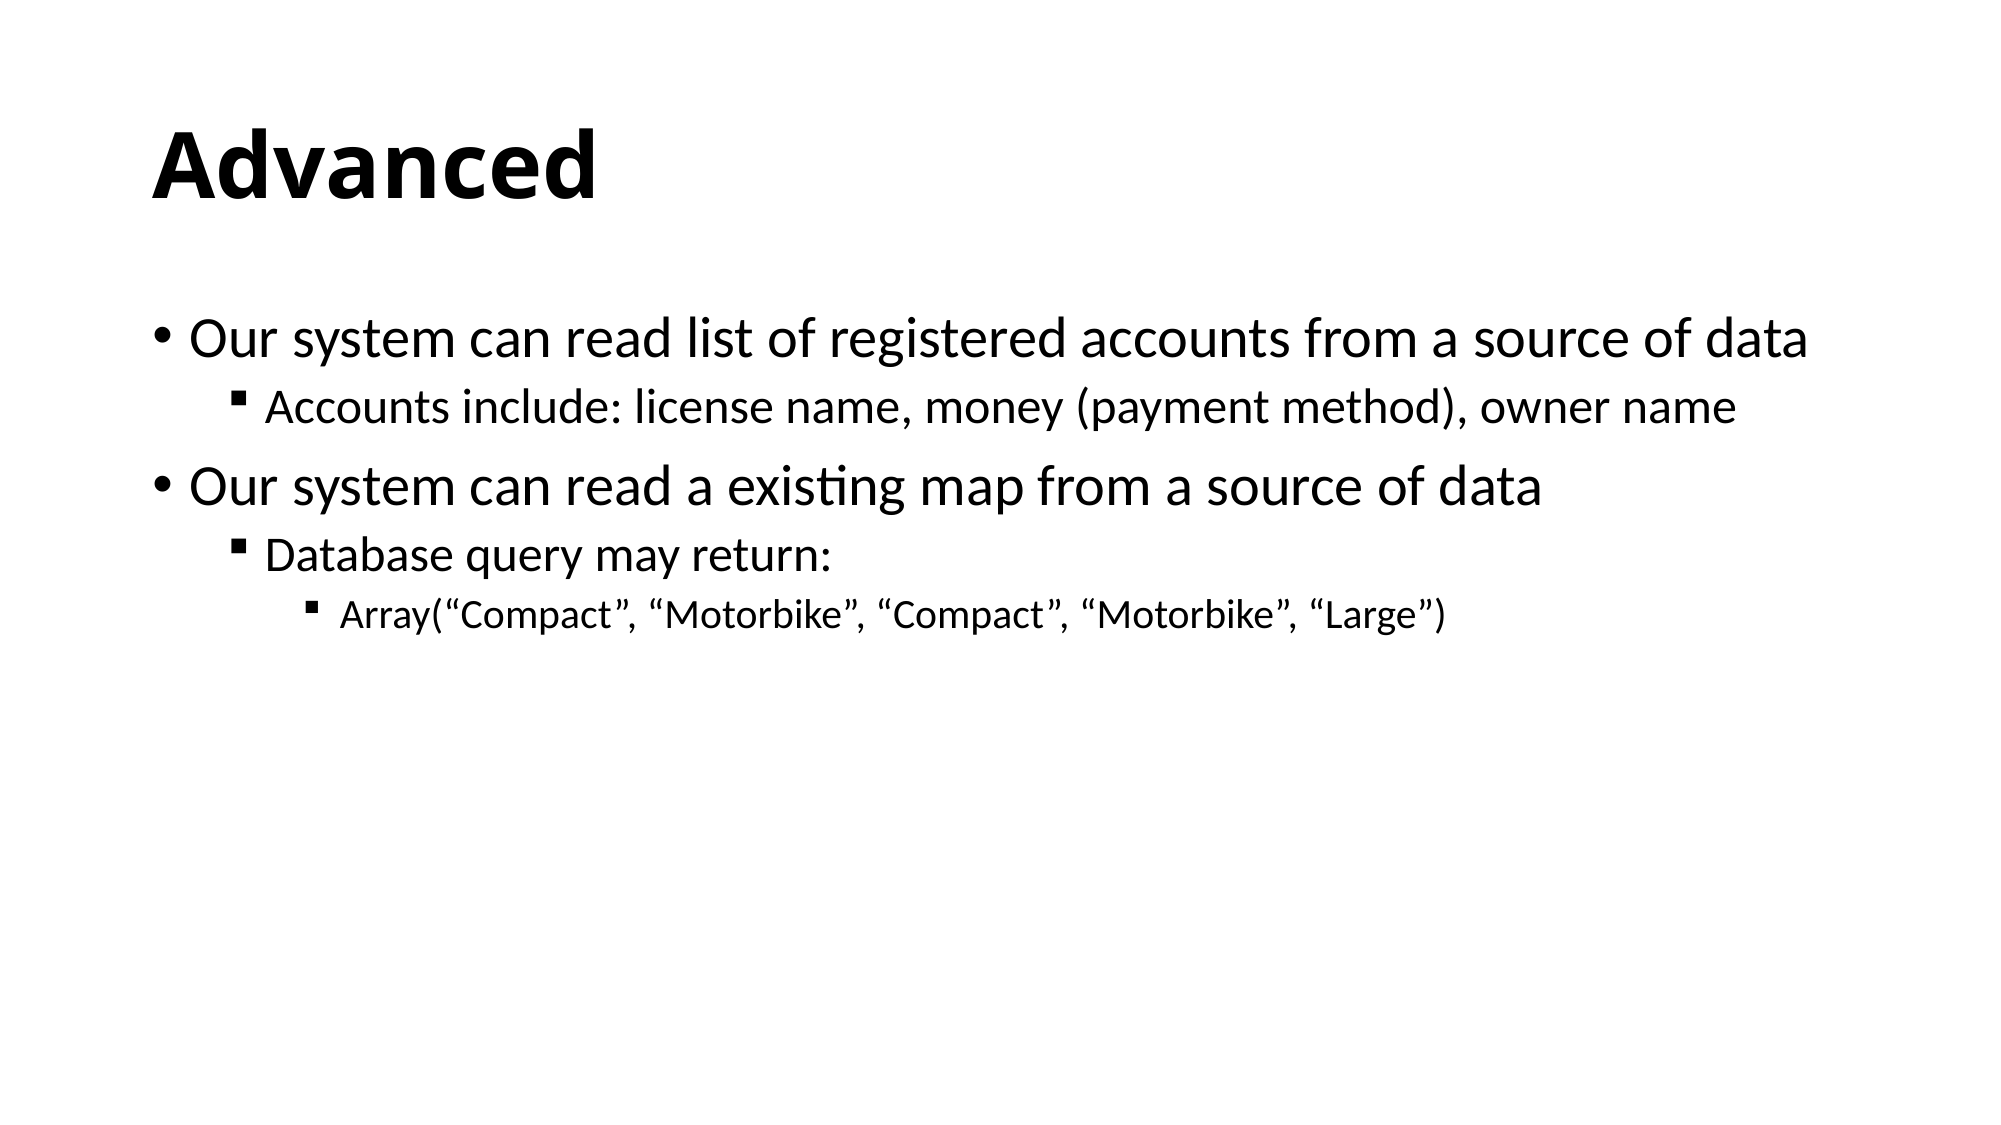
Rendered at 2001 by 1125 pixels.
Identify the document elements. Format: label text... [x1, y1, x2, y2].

title Advanced [137, 59, 1863, 278]
list Our system can read list of registered accounts from a source of data Accounts include: license name, money (payment method), owner name Our system can read a existing map from a source of data Database query may return: Array(“Compact”, “Motorbike”, “Compact”, “Motorbike”, “Large”) [137, 299, 1863, 1014]
